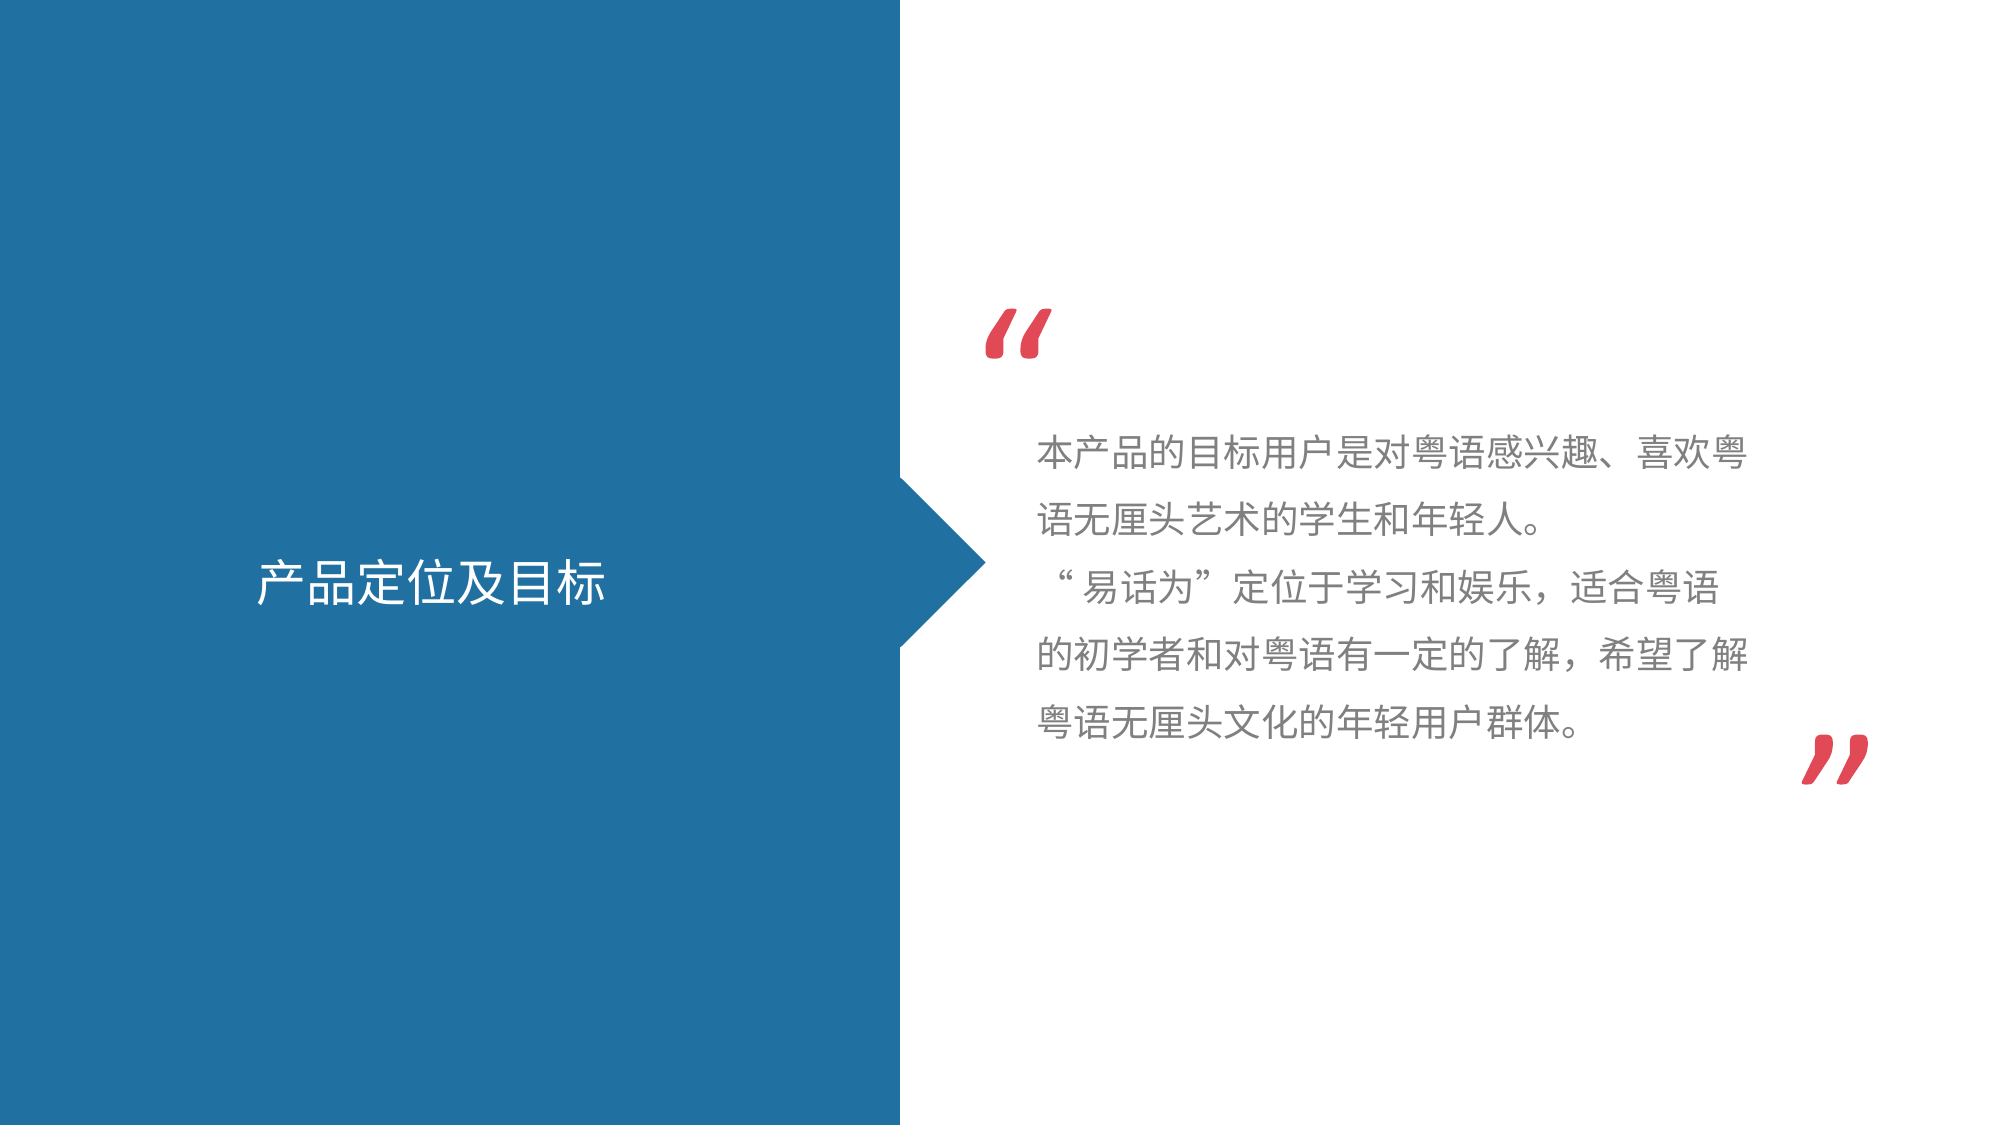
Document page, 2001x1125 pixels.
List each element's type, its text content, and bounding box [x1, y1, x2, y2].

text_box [985, 308, 1868, 785]
text_box 产品定位及目标 [204, 514, 659, 619]
text_box [0, 0, 985, 1125]
